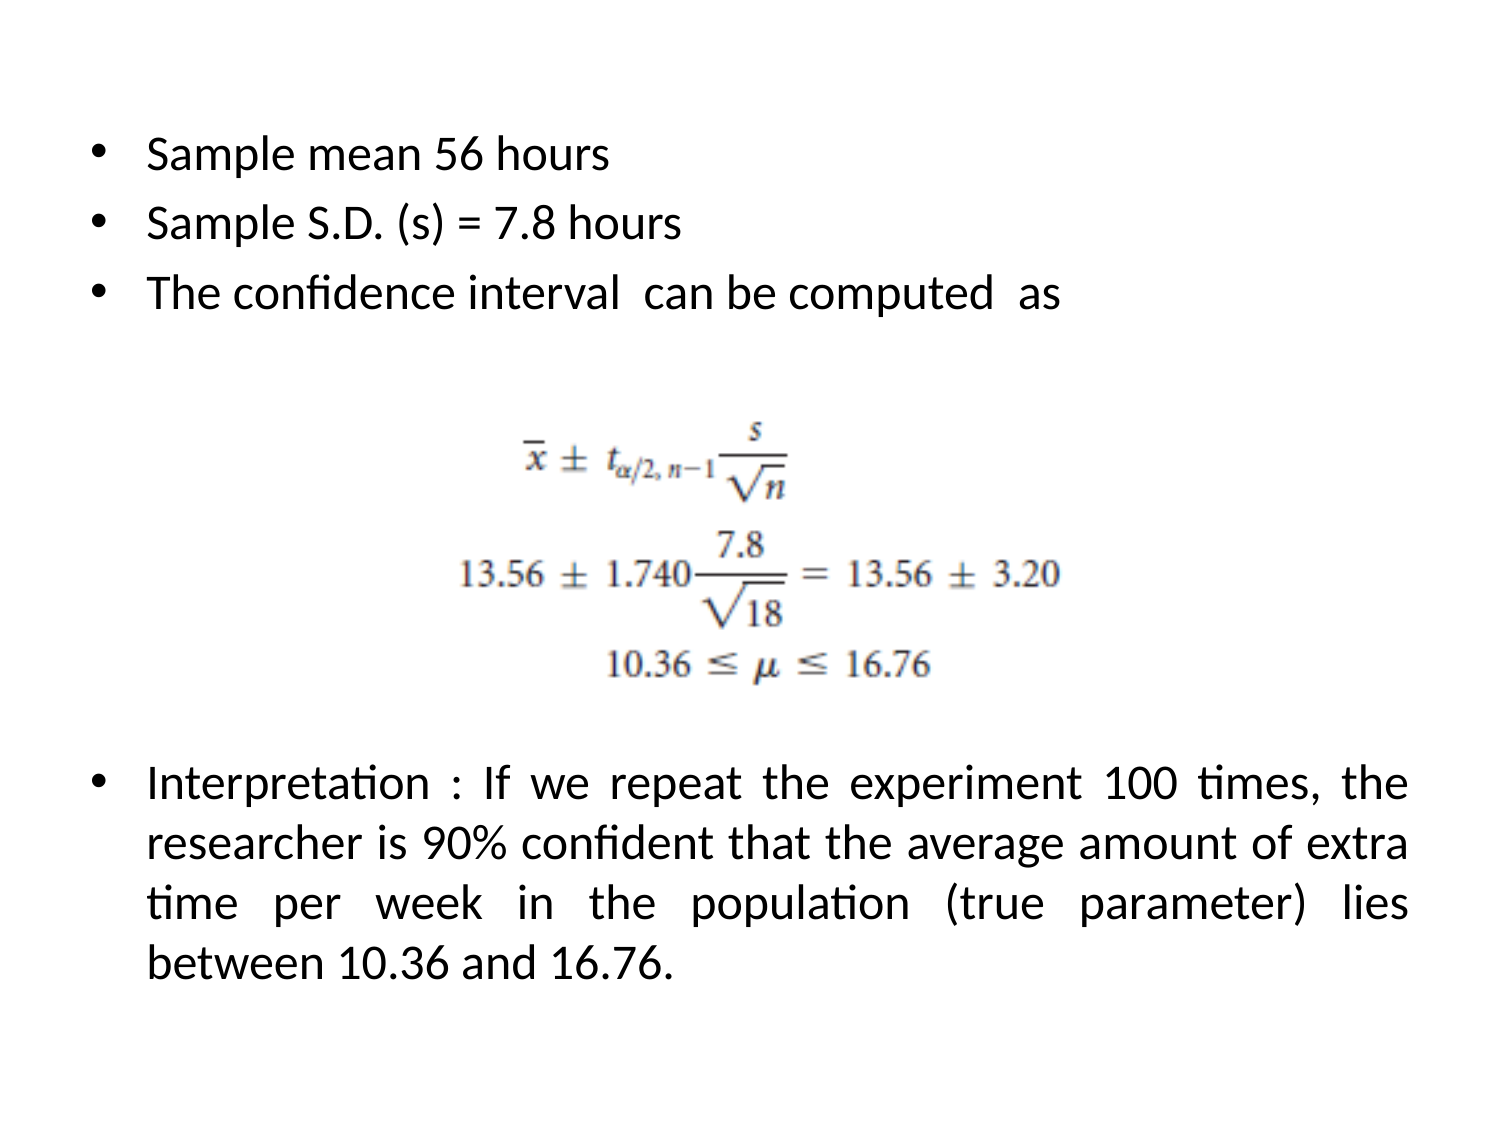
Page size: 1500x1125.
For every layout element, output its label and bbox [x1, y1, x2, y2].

picture [349, 399, 1230, 699]
